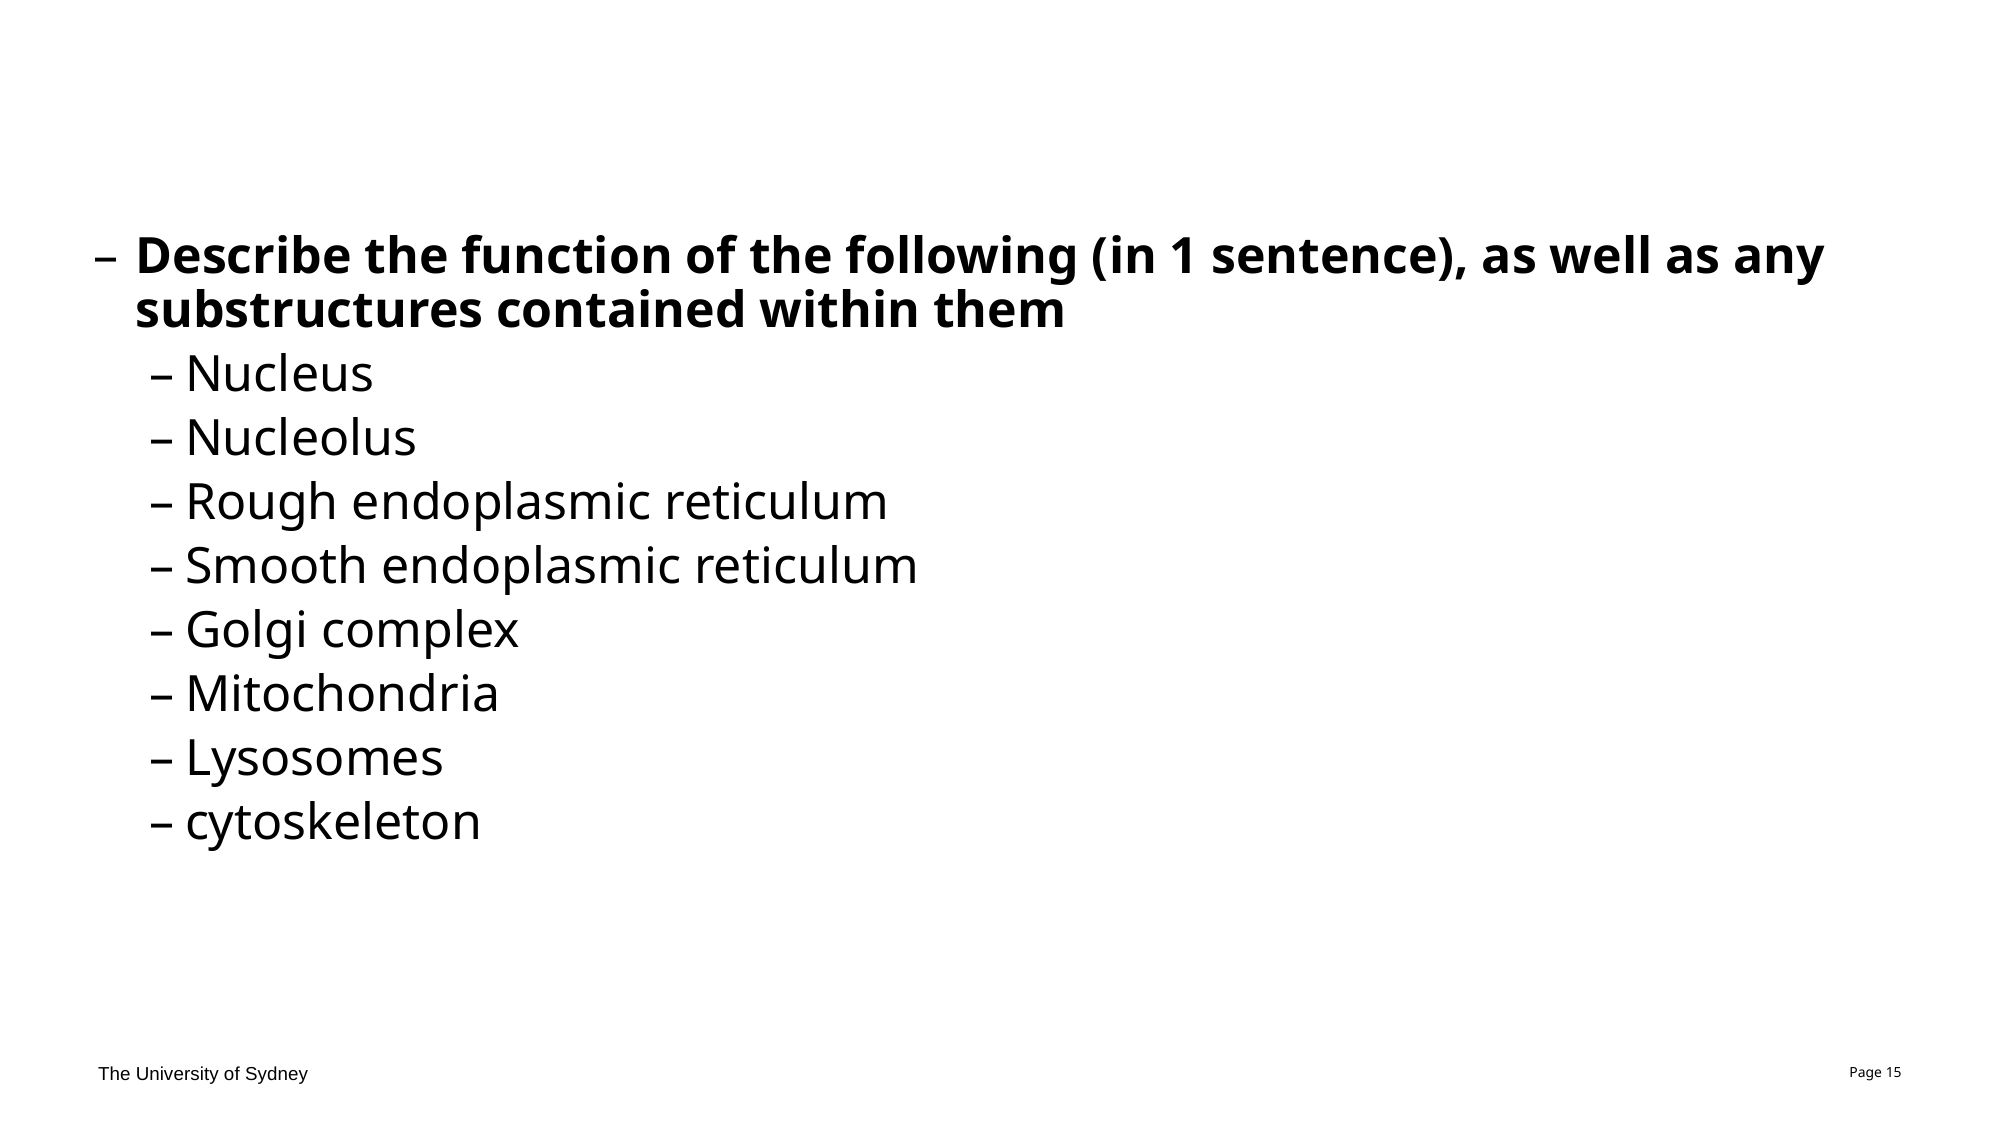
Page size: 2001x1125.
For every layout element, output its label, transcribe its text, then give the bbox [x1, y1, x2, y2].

list Describe the function of the following (in 1 sentence), as well as any substructures contained within them Nucleus Nucleolus Rough endoplasmic reticulum Smooth endoplasmic reticulum Golgi complex Mitochondria Lysosomes cytoskeleton [78, 222, 1900, 1005]
